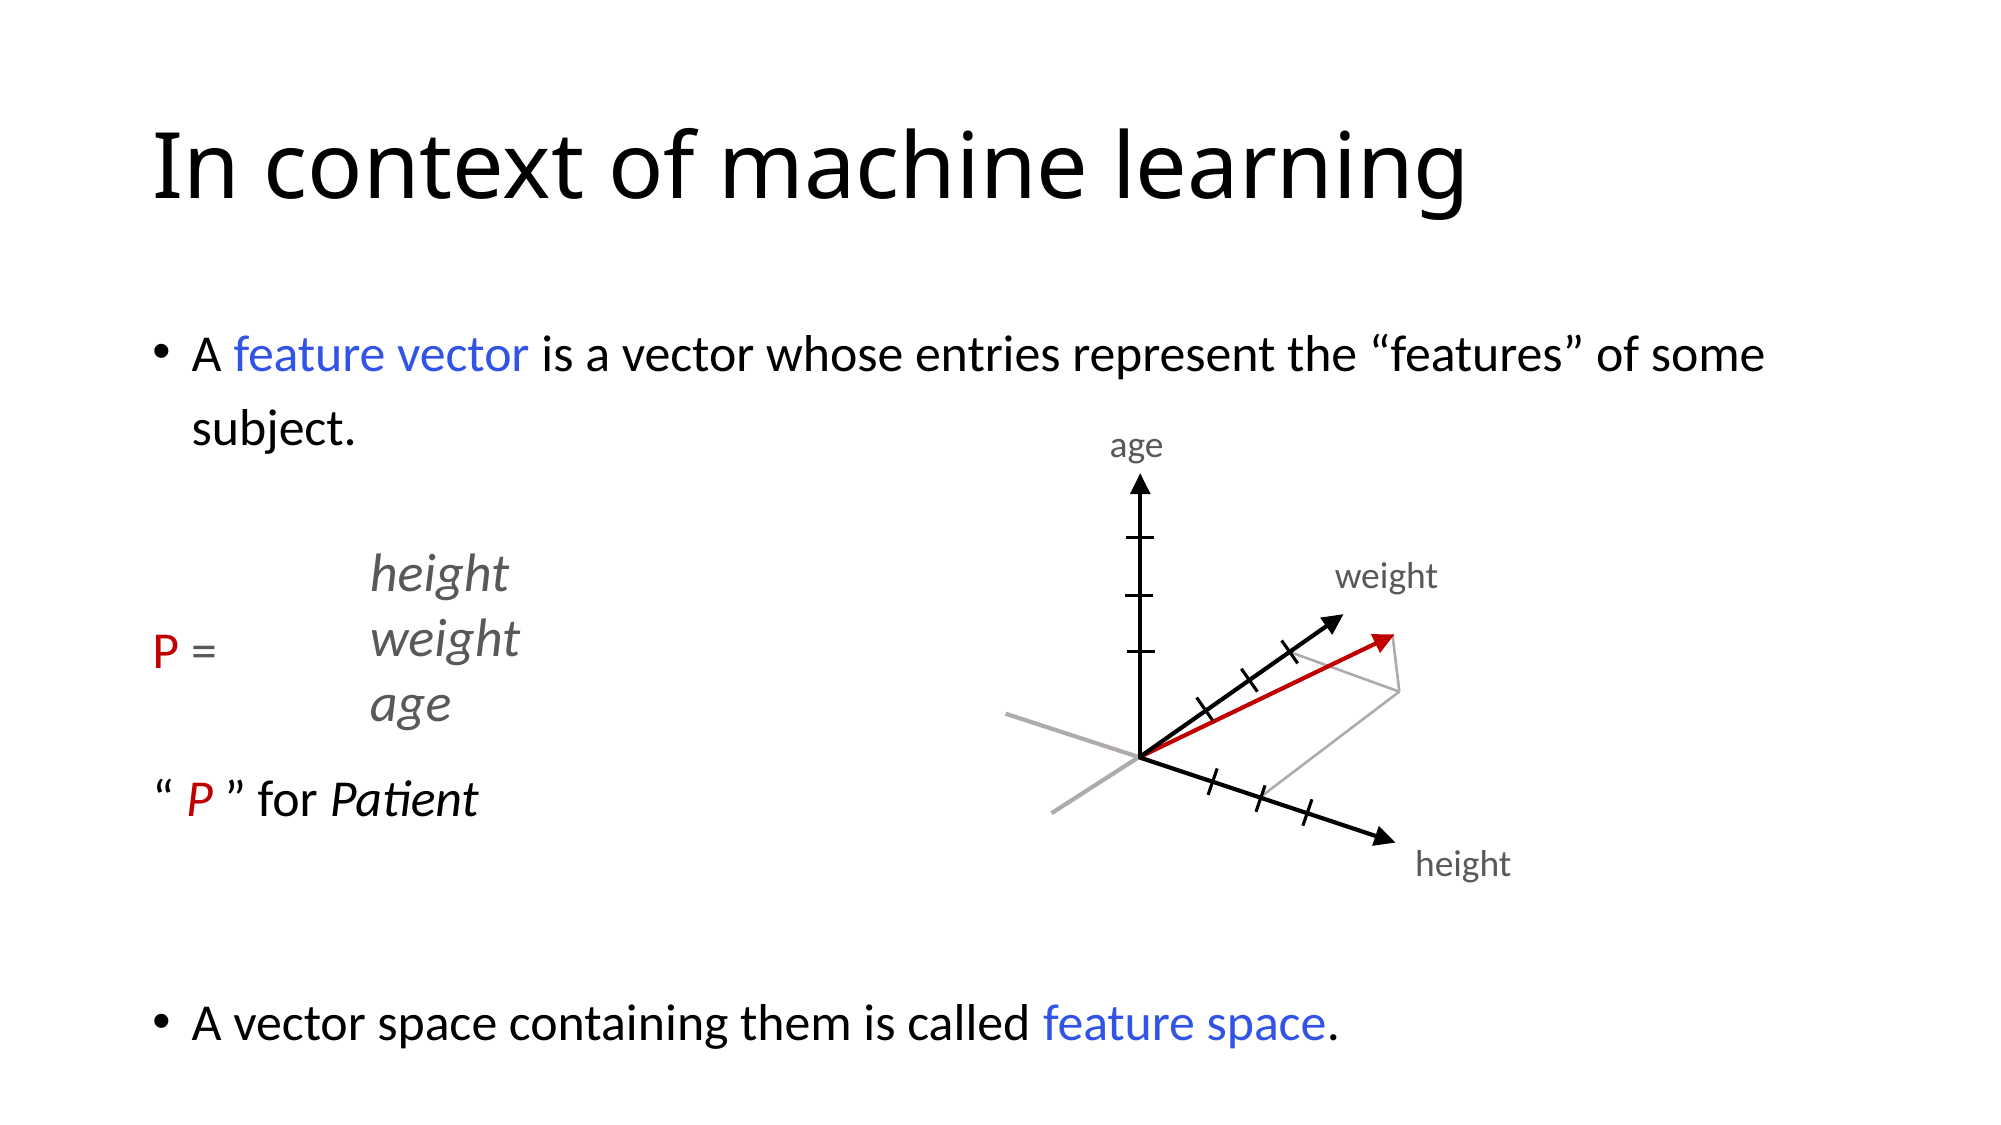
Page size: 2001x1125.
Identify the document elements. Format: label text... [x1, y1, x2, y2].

title In context of machine learning [137, 59, 1863, 278]
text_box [1005, 412, 1533, 893]
text_box height weight age [369, 537, 621, 733]
